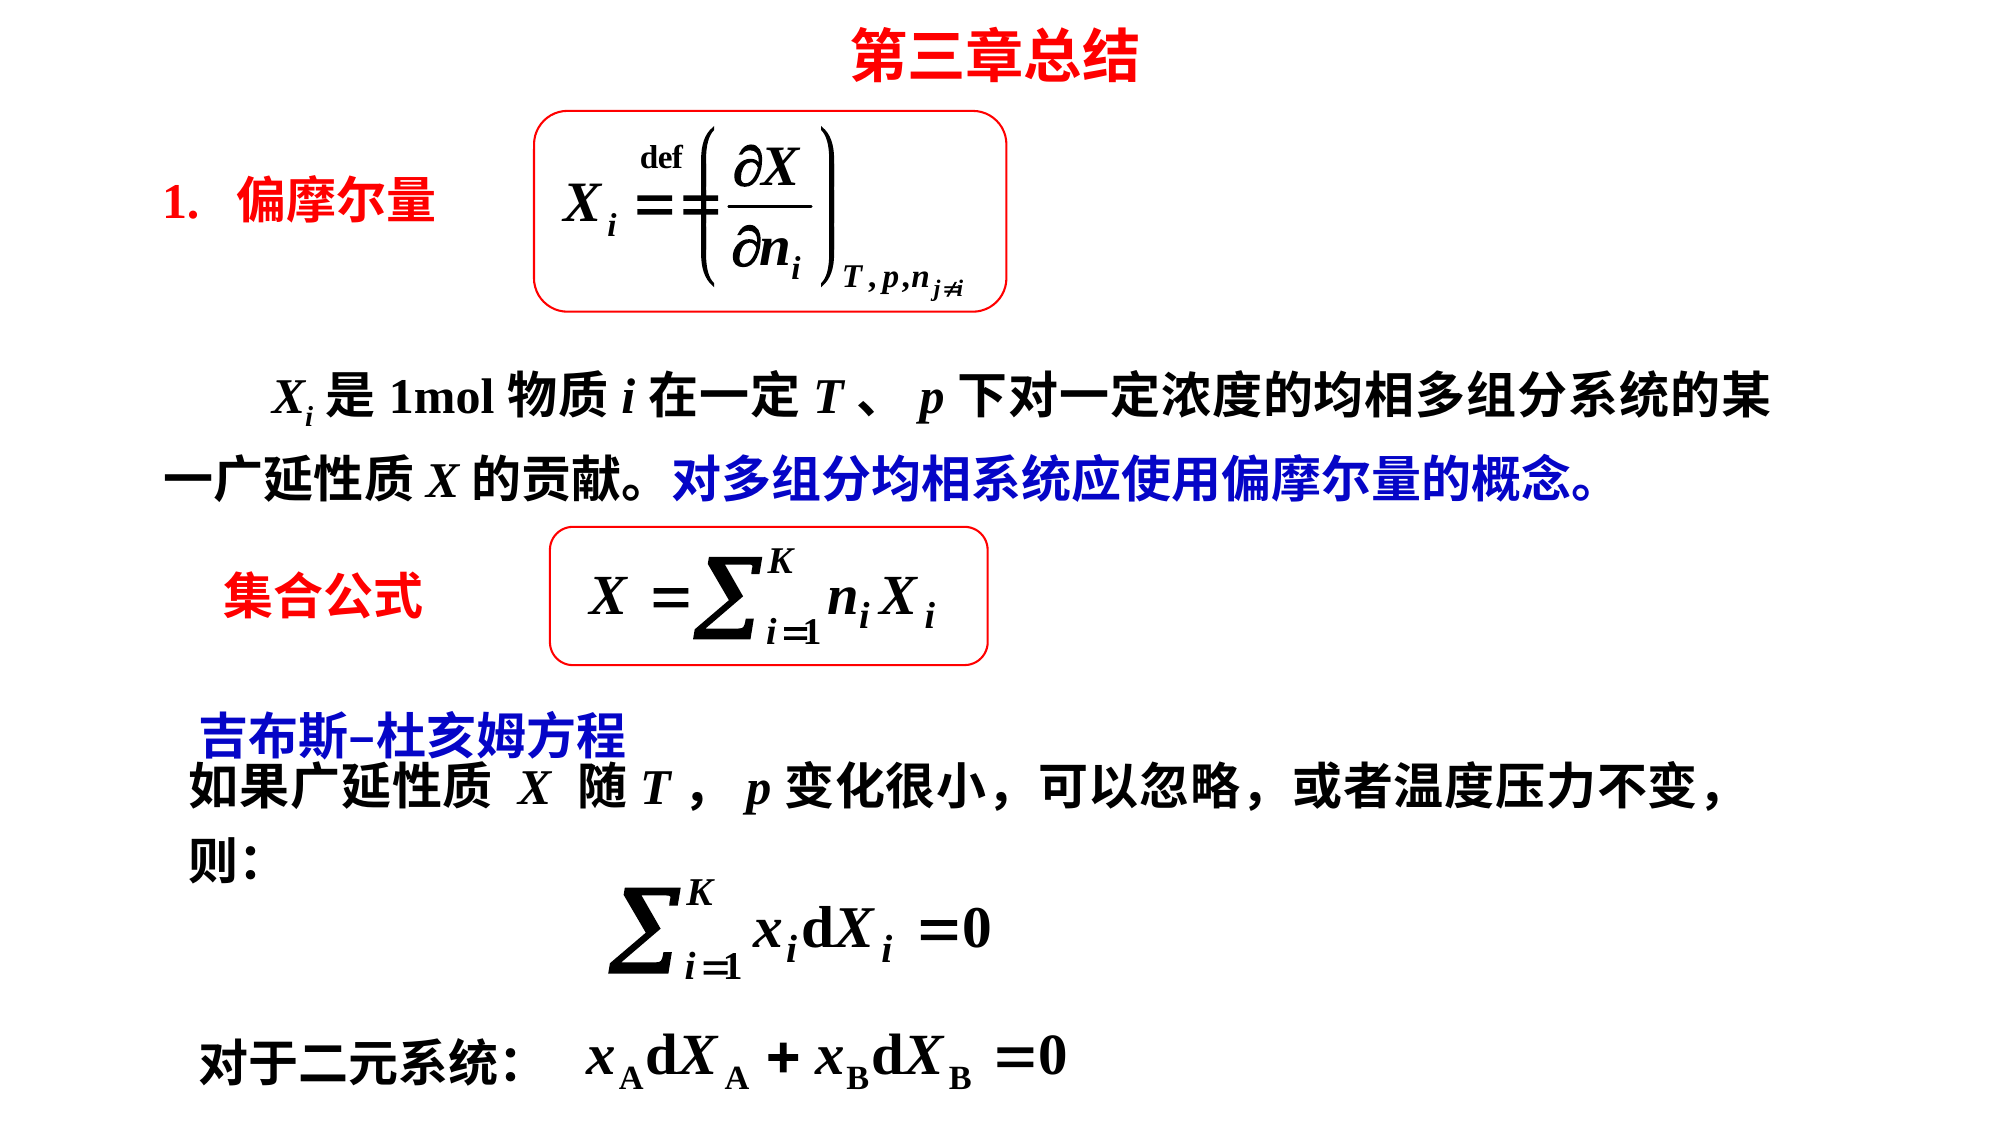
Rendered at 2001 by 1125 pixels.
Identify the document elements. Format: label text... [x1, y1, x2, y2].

text_box 第三章总结 [132, 6, 1858, 111]
text_box 吉布斯–杜亥姆方程 [184, 696, 882, 772]
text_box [573, 1016, 1078, 1099]
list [575, 533, 954, 658]
text_box 1. 偏摩尔量 [147, 160, 502, 236]
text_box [599, 863, 1007, 993]
text_box [532, 111, 1008, 313]
text_box [548, 525, 989, 667]
text_box 如果广延性质 X 随T，p变化很小，可以忽略，或者温度压力不变，则： [174, 731, 1764, 897]
text_box 对于二元系统： [184, 1023, 573, 1099]
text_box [549, 117, 978, 312]
text_box Xi是1mol物质i在一定T、p下对一定浓度的均相多组分系统的某一广延性质X的贡献。对多组分均相系统应使用偏摩尔量的概念。 [149, 339, 1787, 515]
text_box 集合公式 [208, 557, 548, 632]
